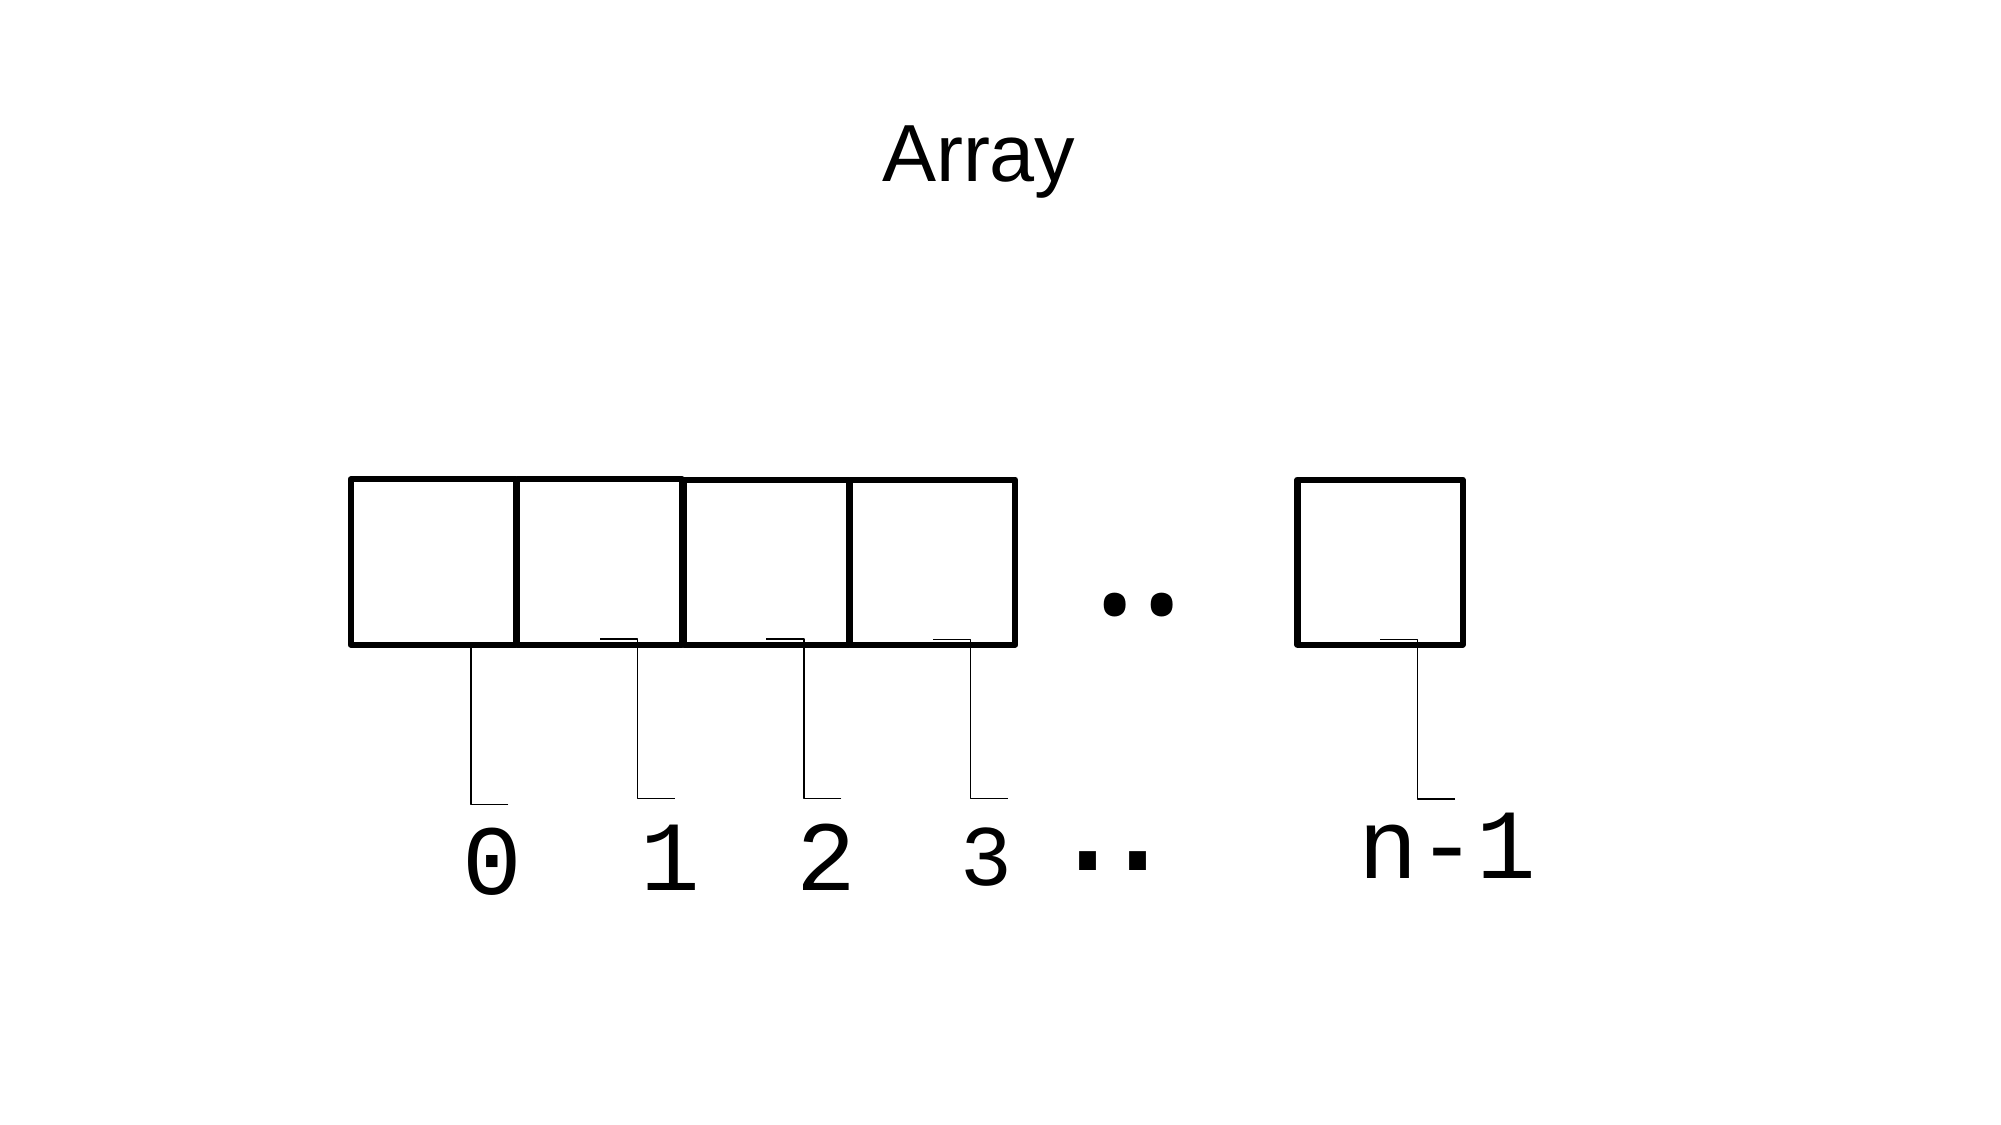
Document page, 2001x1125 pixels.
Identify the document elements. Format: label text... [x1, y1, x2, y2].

text_box 1 2 [638, 789, 857, 910]
text_box Array [880, 97, 1119, 198]
text_box [850, 479, 1016, 645]
title .. [1089, 436, 1193, 650]
text_box [766, 639, 837, 789]
text_box [350, 479, 516, 645]
text_box 0 [461, 793, 525, 915]
text_box [599, 639, 671, 799]
text_box [1380, 639, 1445, 777]
text_box 3 .. [958, 692, 1193, 906]
text_box [433, 644, 504, 793]
text_box [932, 639, 971, 693]
text_box n-1 [1356, 777, 1538, 899]
text_box [1297, 479, 1463, 645]
text_box [683, 479, 849, 645]
text_box [517, 479, 683, 645]
